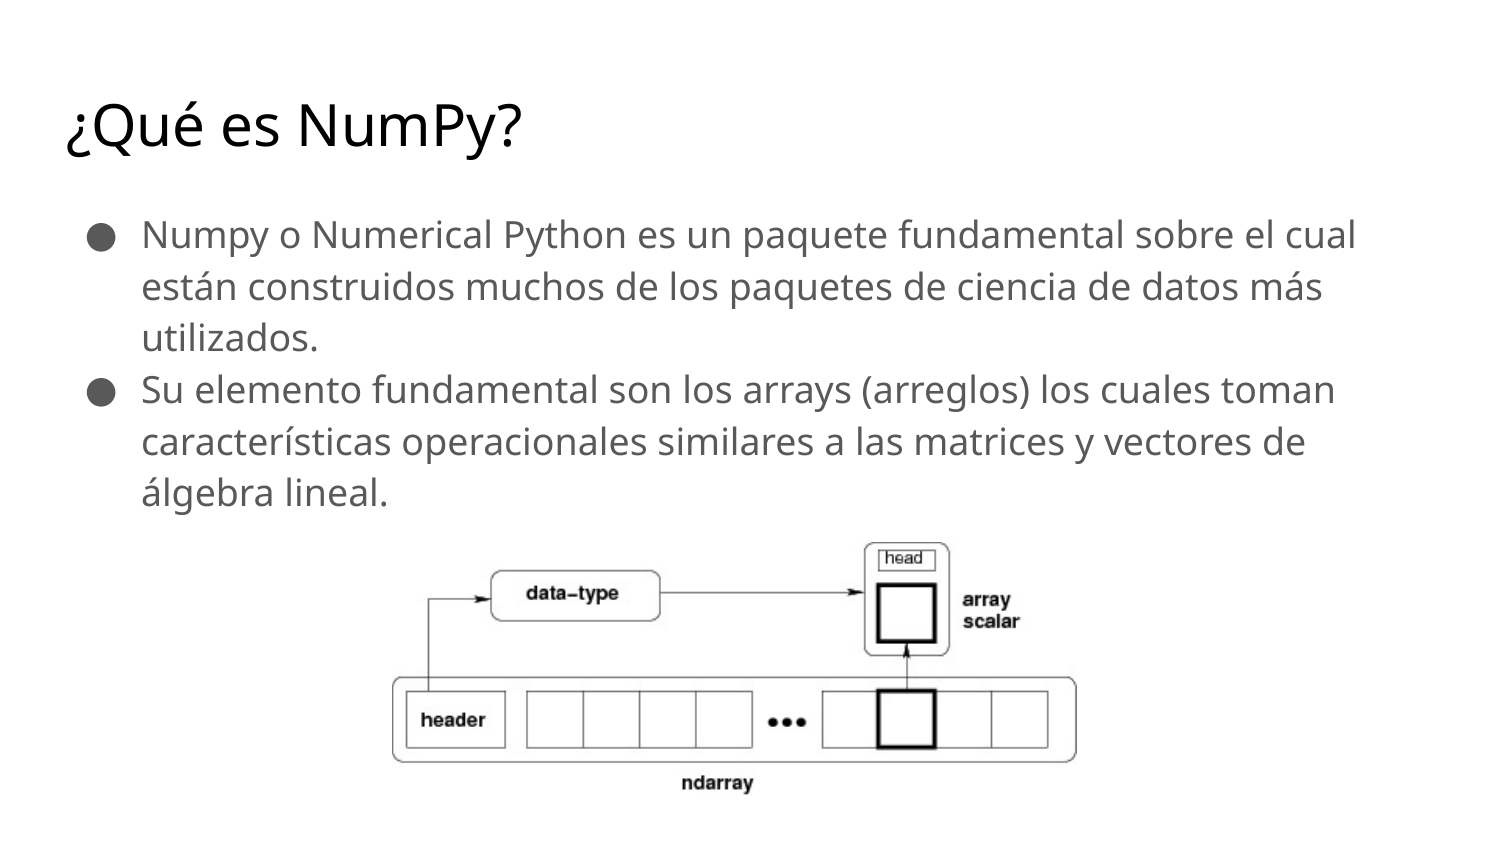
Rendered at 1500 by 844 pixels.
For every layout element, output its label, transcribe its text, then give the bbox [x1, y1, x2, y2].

list Numpy o Numerical Python es un paquete fundamental sobre el cual están construidos muchos de los paquetes de ciencia de datos más utilizados. Su elemento fundamental son los arrays (arreglos) los cuales toman características operacionales similares a las matrices y vectores de álgebra lineal. [51, 189, 1449, 750]
picture [391, 542, 1077, 796]
title ¿Qué es NumPy? [51, 72, 1449, 167]
